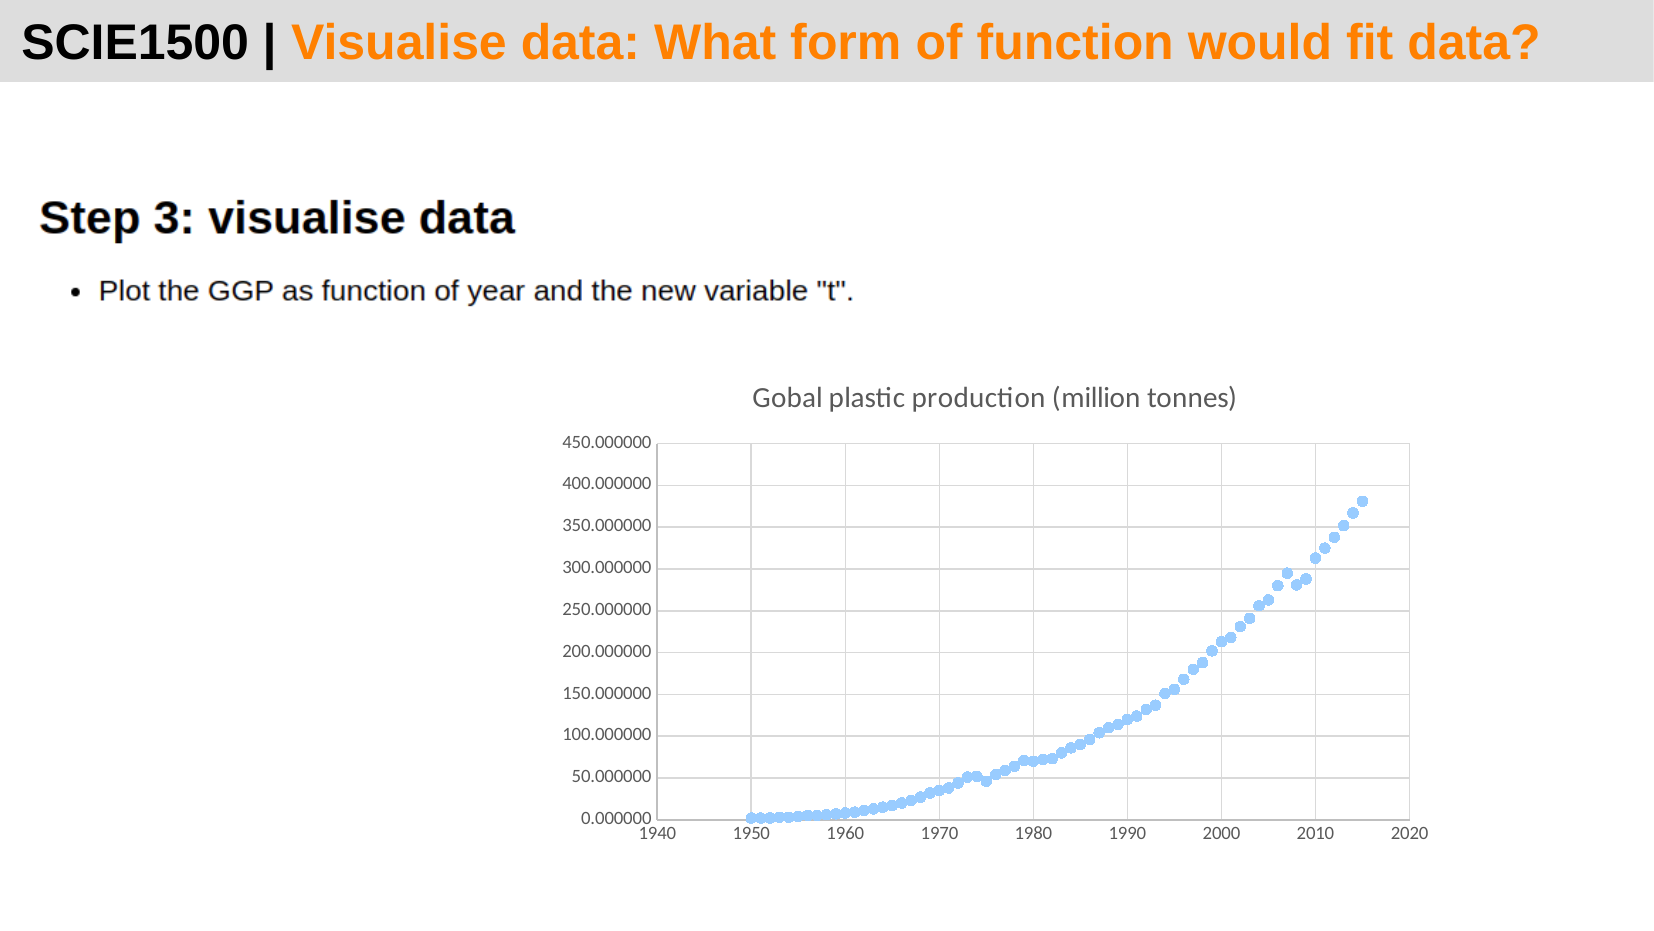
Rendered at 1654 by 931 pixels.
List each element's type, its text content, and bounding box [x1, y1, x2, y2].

text_box [0, 0, 1654, 83]
chart [544, 359, 1447, 855]
text_box SCIE1500 | Visualise data: What form of function would fit data? [6, 2, 1557, 77]
picture [36, 189, 867, 316]
